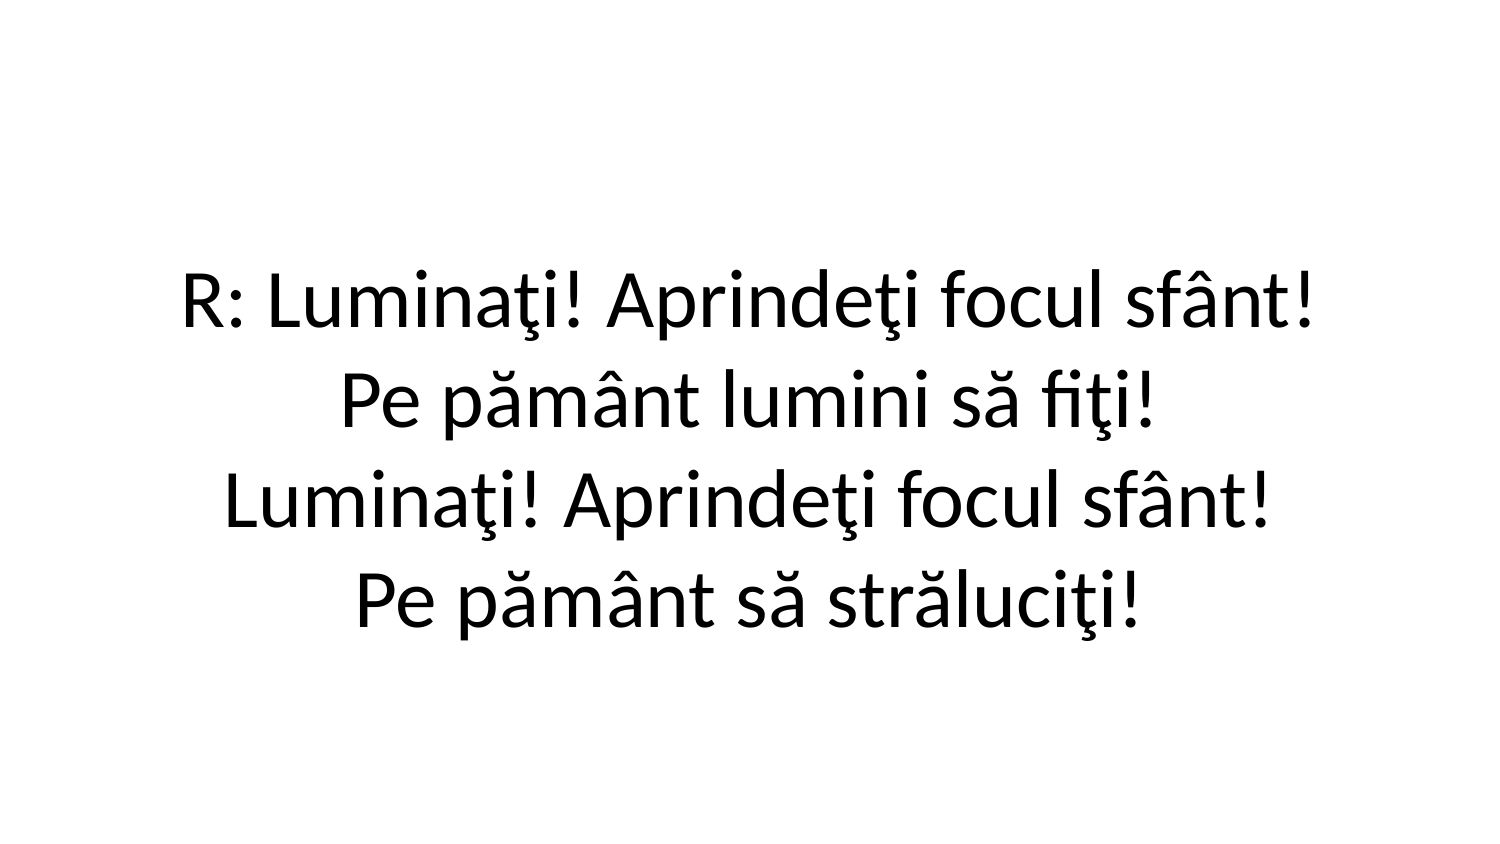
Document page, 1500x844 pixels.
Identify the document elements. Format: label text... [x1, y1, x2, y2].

text_box R: Luminaţi! Aprindeţi focul sfânt! Pe pământ lumini să fiţi! Luminaţi! Aprindeţi focul sfânt! Pe pământ să străluciţi! [165, 192, 1334, 652]
